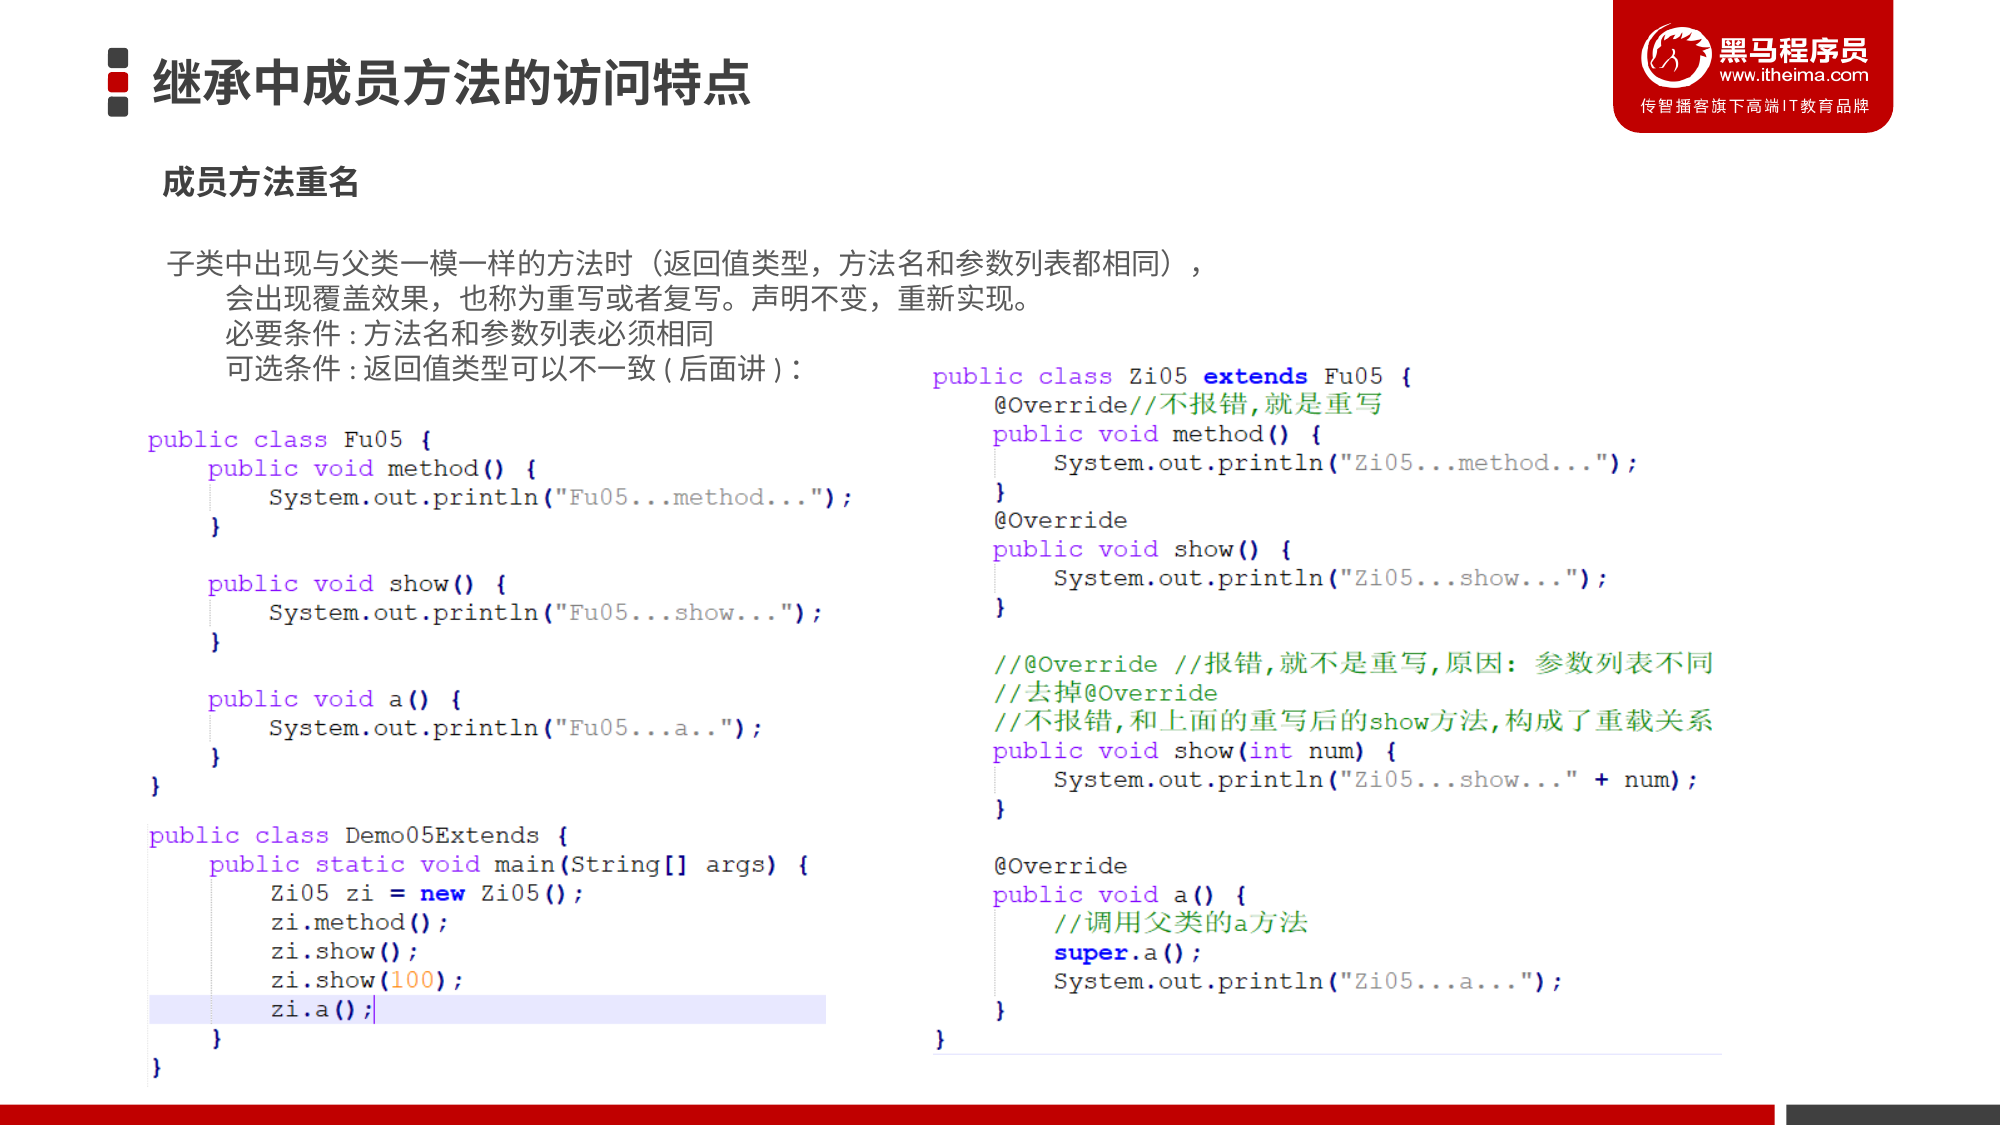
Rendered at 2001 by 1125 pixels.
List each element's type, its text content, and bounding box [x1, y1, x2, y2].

picture [147, 422, 868, 803]
picture [1616, 11, 1894, 125]
picture [147, 824, 826, 1087]
picture [933, 355, 1722, 1055]
title 继承中成员方法的访问特点 [137, 38, 1577, 124]
text_box 子类中出现与父类一模一样的方法时（返回值类型，方法名和参数列表都相同）， 会出现覆盖效果，也称为重写或者复写。声明不变，重新实现。 必要条件:方法名和参数列表必须相同 可选条件:返回值类型可以不一致(后面讲)： [151, 238, 1235, 393]
list 成员方法重名 [147, 138, 1763, 224]
